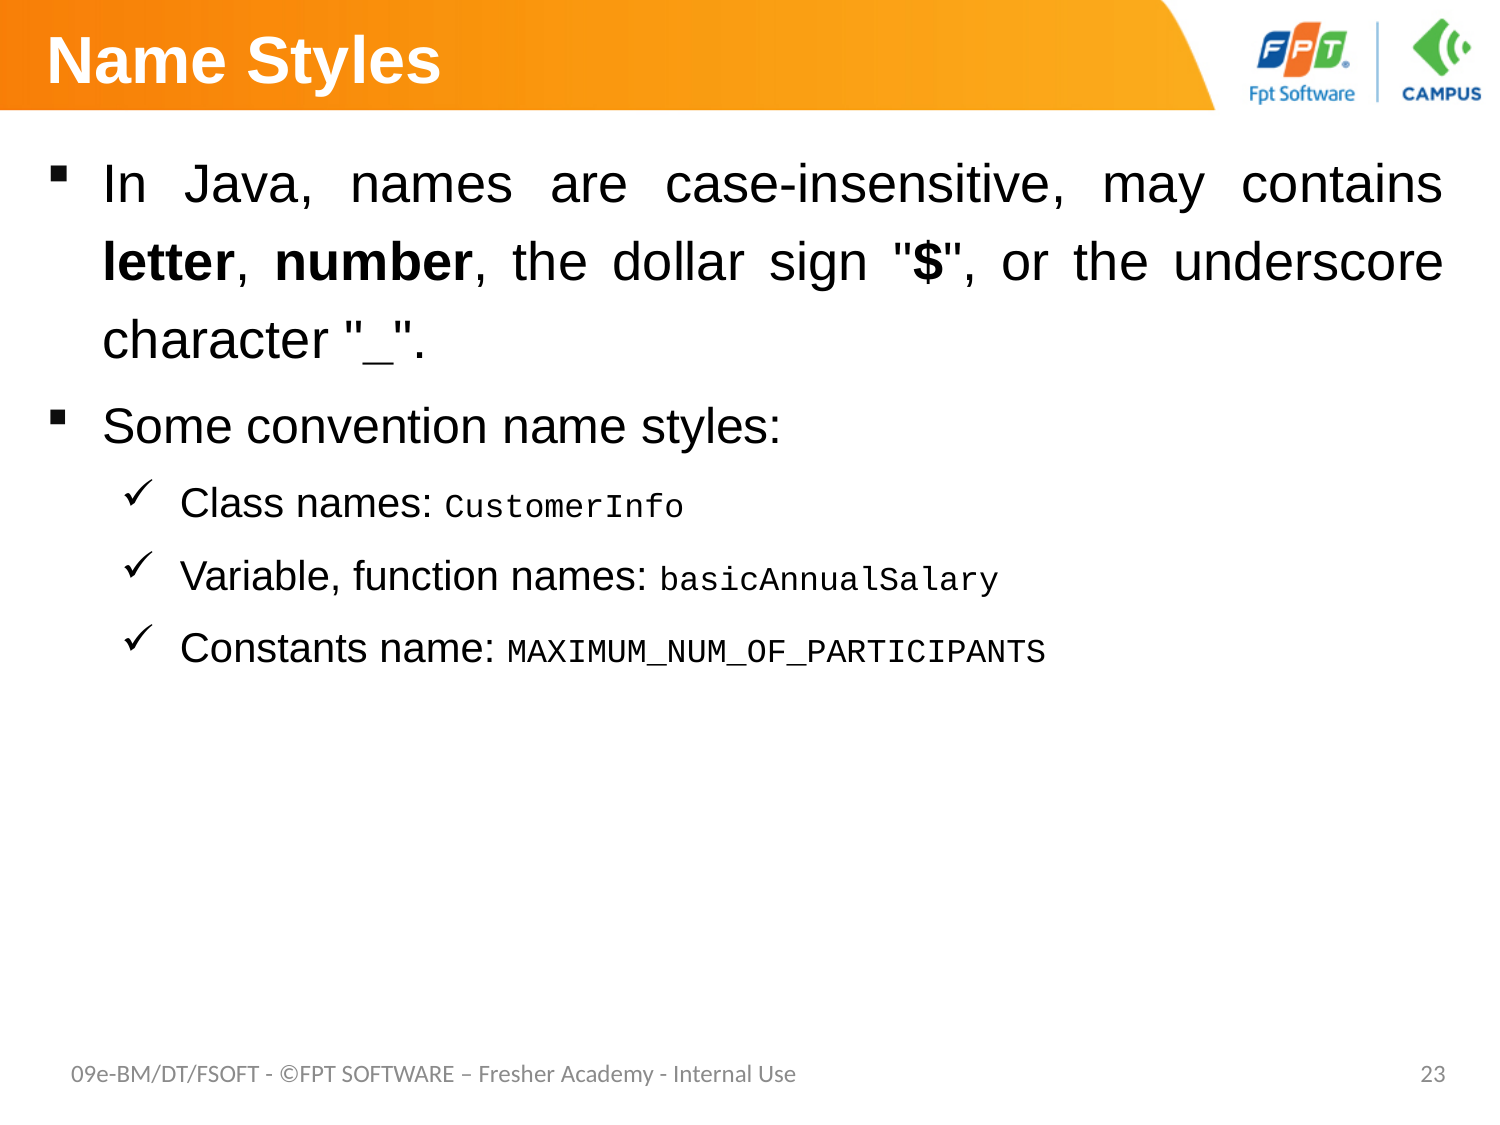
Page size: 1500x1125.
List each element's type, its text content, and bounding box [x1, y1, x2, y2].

footer 09e-BM/DT/FSOFT - ©FPT SOFTWARE – Fresher Academy - Internal Use [31, 1042, 838, 1103]
title Name Styles [31, 3, 1461, 111]
slide_number 23 [1074, 1042, 1461, 1103]
picture [0, 0, 1500, 1125]
list In Java, names are case-insensitive, may contains letter, number, the dollar sign "$", or the underscore character "_". Some convention name styles: Class names: CustomerInfo Variable, function names: basicAnnualSalary Constants name: MAXIMUM_NUM_OF_PARTICIPANTS [31, 127, 1461, 1020]
